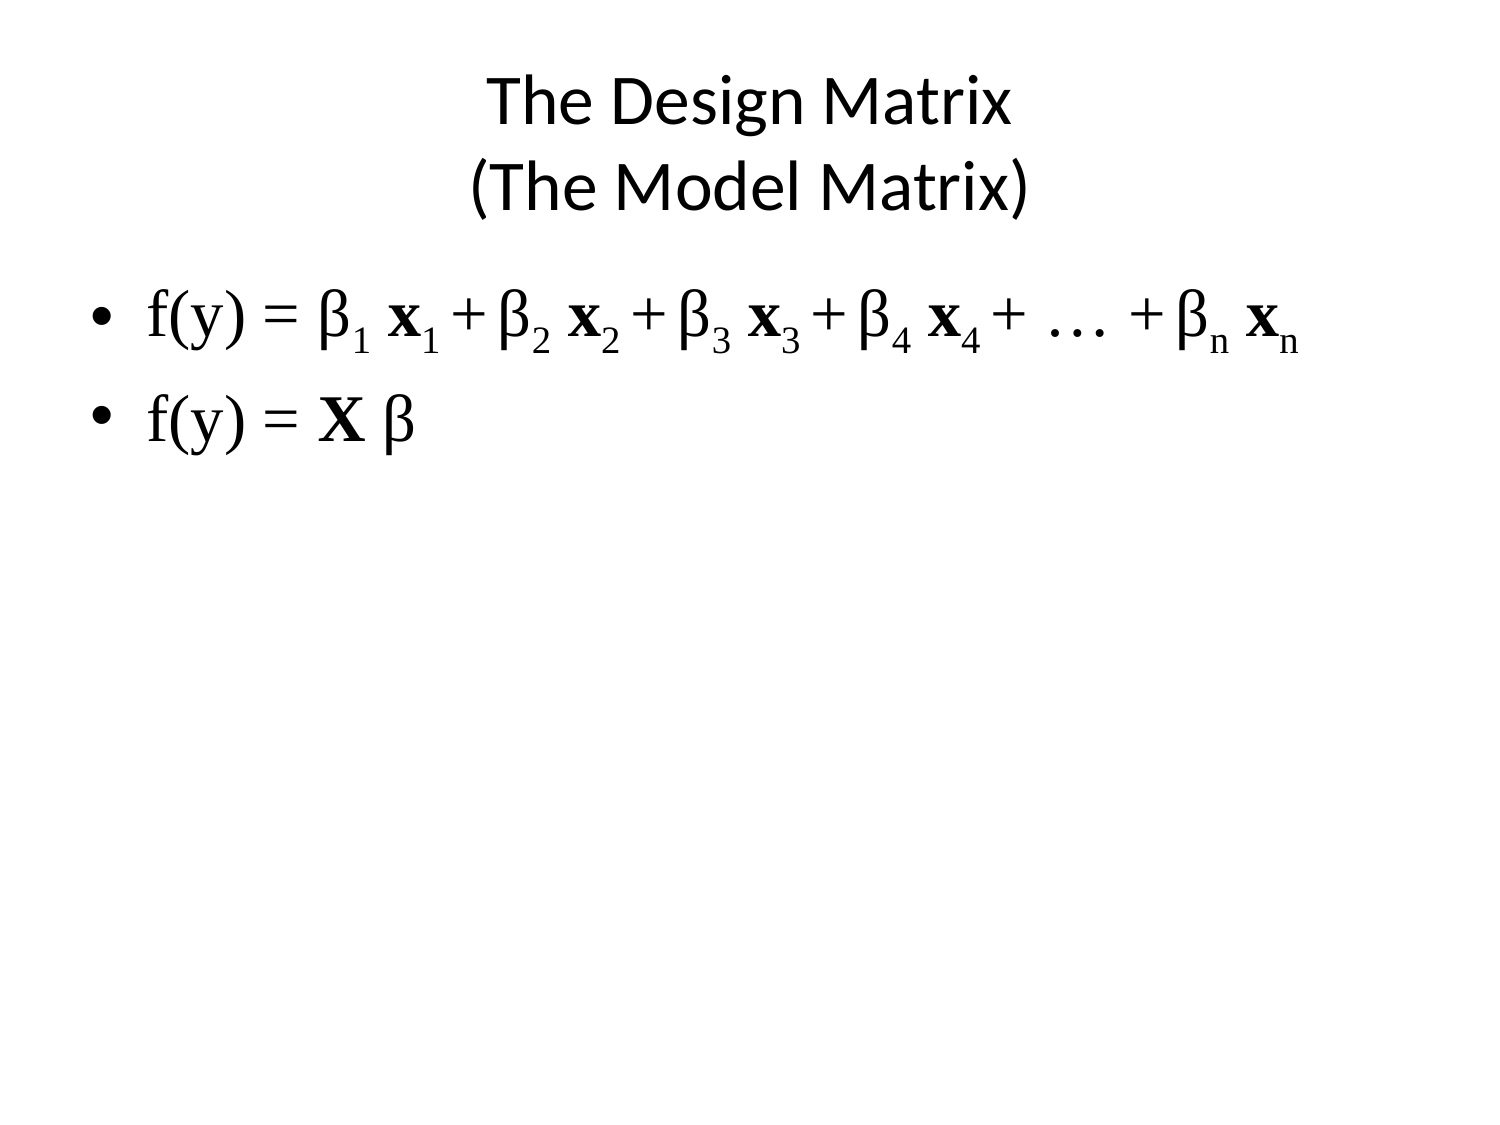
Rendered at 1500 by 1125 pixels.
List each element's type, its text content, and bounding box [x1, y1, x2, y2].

list f(y) = β1 x1 + β2 x2 + β3 x3 + β4 x4 + … + βn xn f(y) = X β [75, 262, 1425, 1005]
title The Design Matrix (The Model Matrix) [75, 45, 1425, 233]
